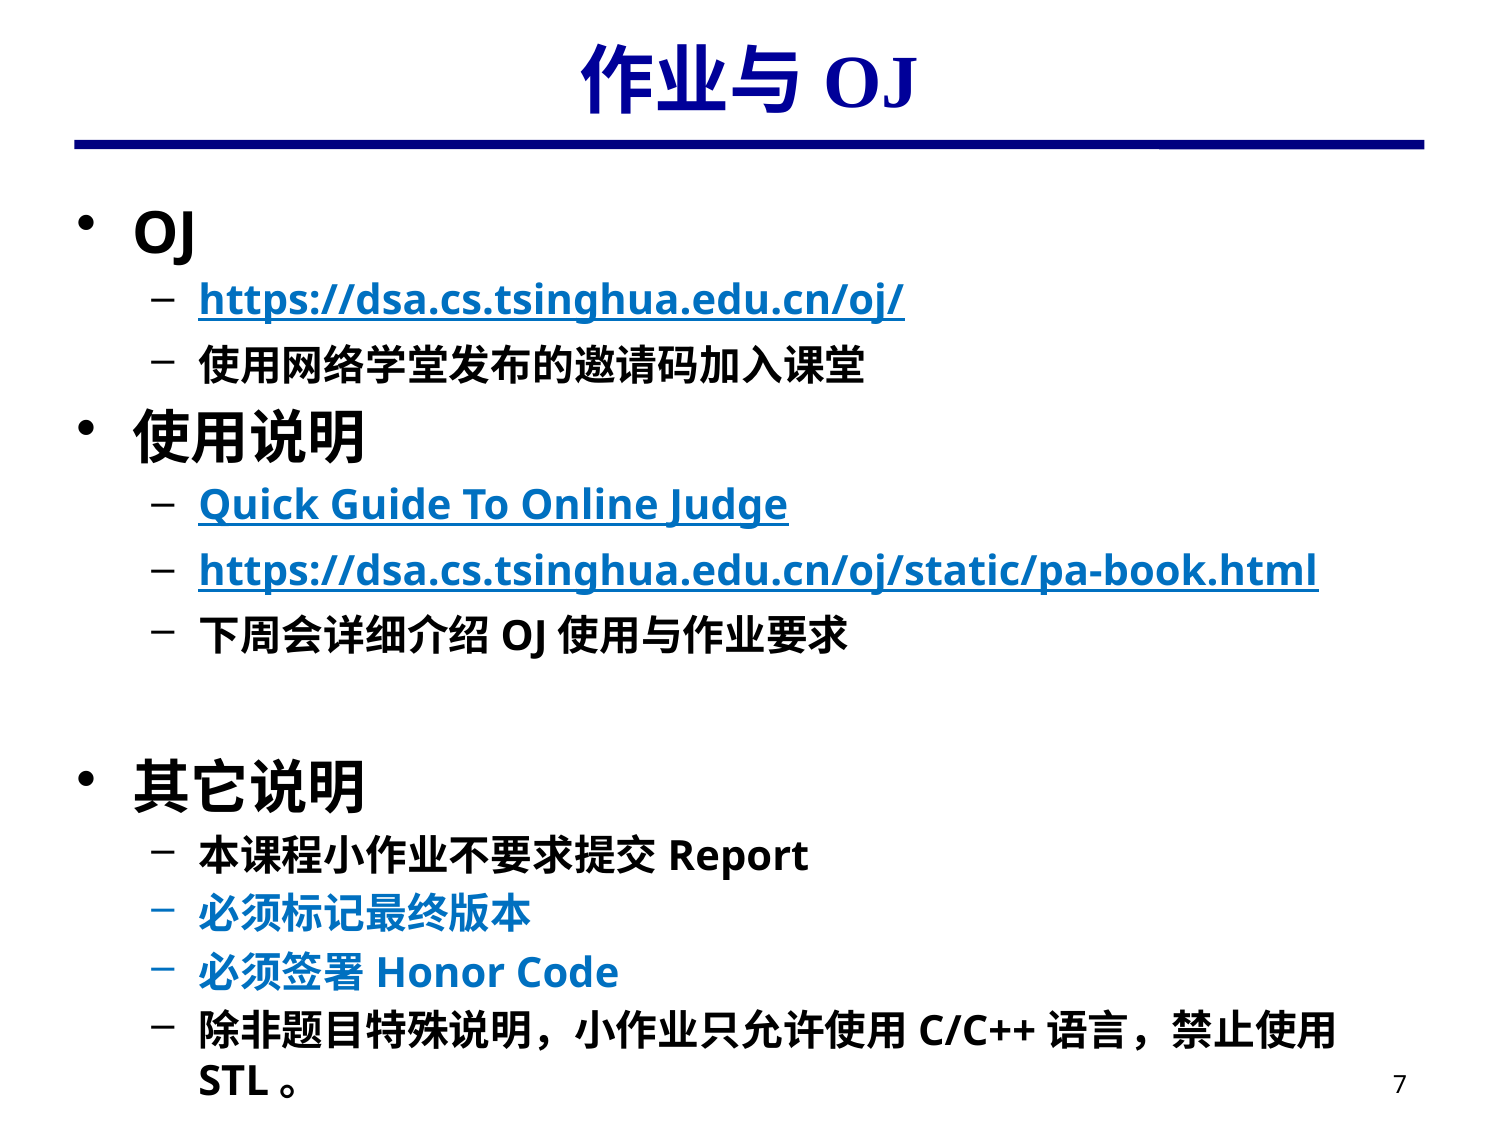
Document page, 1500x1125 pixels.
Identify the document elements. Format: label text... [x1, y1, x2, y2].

title 作业与OJ [111, 12, 1387, 143]
list OJ https://dsa.cs.tsinghua.edu.cn/oj/ 使用网络学堂发布的邀请码加入课堂 使用说明 Quick Guide To Online Judge https://dsa.cs.tsinghua.edu.cn/oj/static/pa-book.html 下周会详细介绍OJ使用与作业要求 其它说明 本课程小作业不要求提交Report 必须标记最终版本 必须签署Honor Code 除非题目特殊说明，小作业只允许使用C/C++语言，禁止使用STL。 [61, 187, 1438, 1060]
